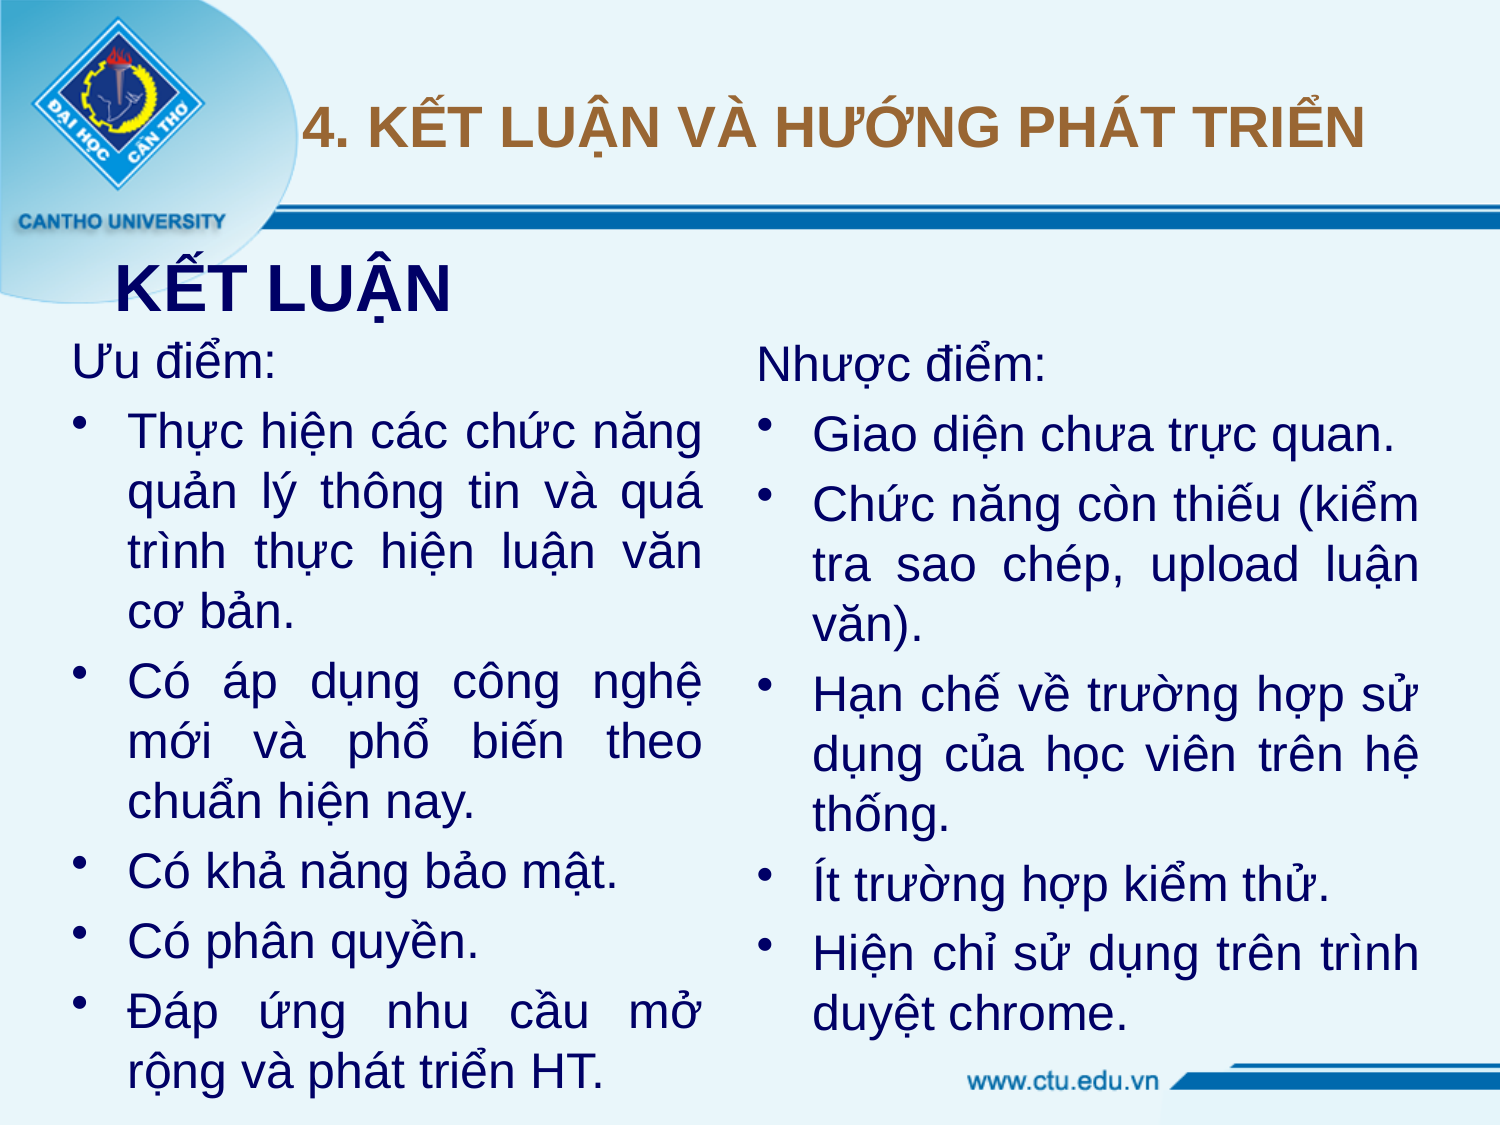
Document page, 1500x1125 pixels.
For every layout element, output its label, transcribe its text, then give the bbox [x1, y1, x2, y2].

text_box Nhược điểm: Giao diện chưa trực quan. Chức năng còn thiếu (kiểm tra sao chép, upload luận văn). Hạn chế về trường hợp sử dụng của học viên trên hệ thống. Ít trường hợp kiểm thử. Hiện chỉ sử dụng trên trình duyệt chrome. [741, 323, 1436, 1084]
title 4. KẾT LUẬN VÀ HƯỚNG PHÁT TRIỂN [287, 46, 1450, 202]
list KẾT LUẬN [99, 237, 1450, 400]
text_box Ưu điểm: Thực hiện các chức năng quản lý thông tin và quá trình thực hiện luận văn cơ bản. Có áp dụng công nghệ mới và phổ biến theo chuẩn hiện nay. Có khả năng bảo mật. Có phân quyền. Đáp ứng nhu cầu mở rộng và phát triển HT. [56, 321, 719, 1084]
picture [0, 0, 1500, 1125]
